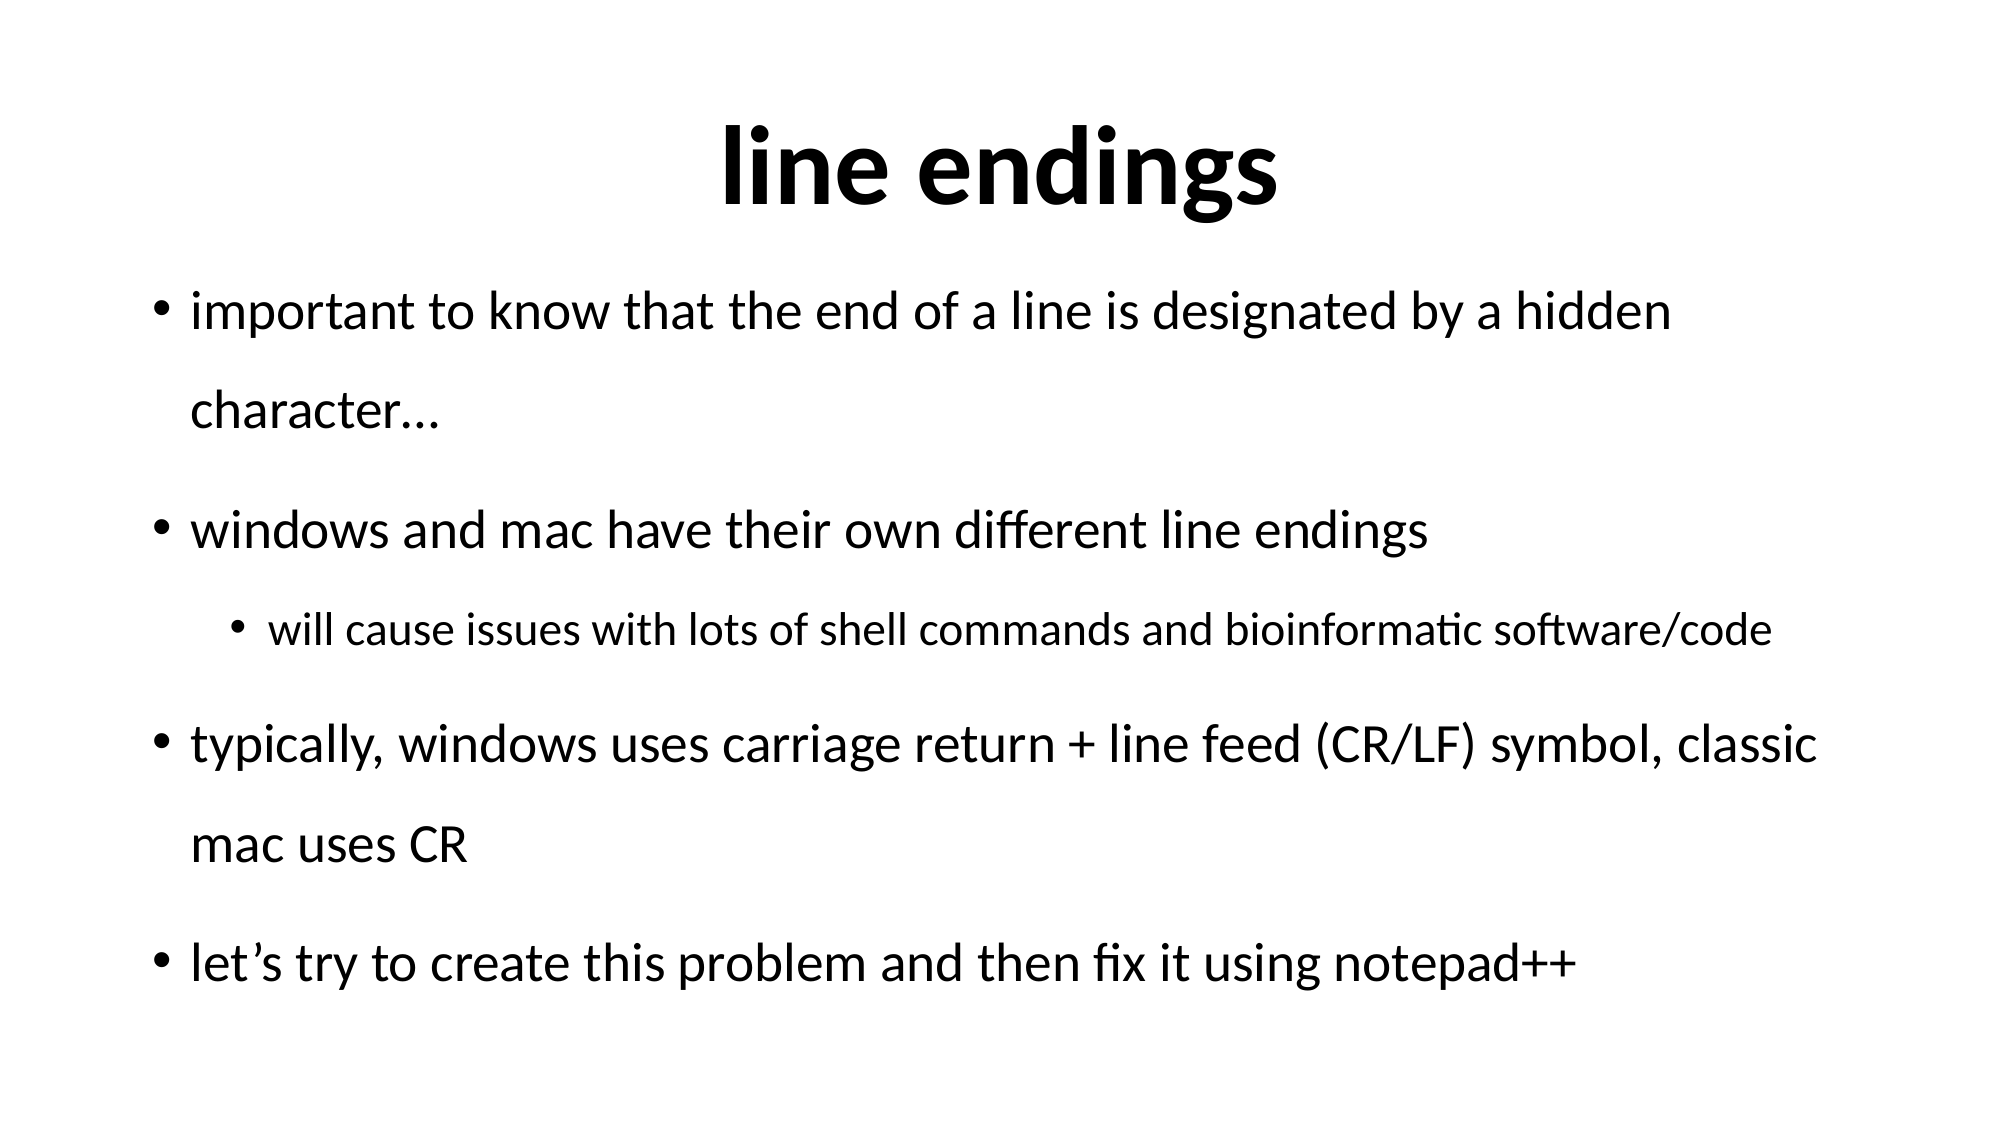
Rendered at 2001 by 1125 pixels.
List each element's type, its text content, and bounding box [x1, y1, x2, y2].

title line endings [137, 59, 1863, 233]
list important to know that the end of a line is designated by a hidden character… windows and mac have their own different line endings will cause issues with lots of shell commands and bioinformatic software/code typically, windows uses carriage return + line feed (CR/LF) symbol, classic mac uses CR let’s try to create this problem and then fix it using notepad++ [137, 233, 1863, 1014]
